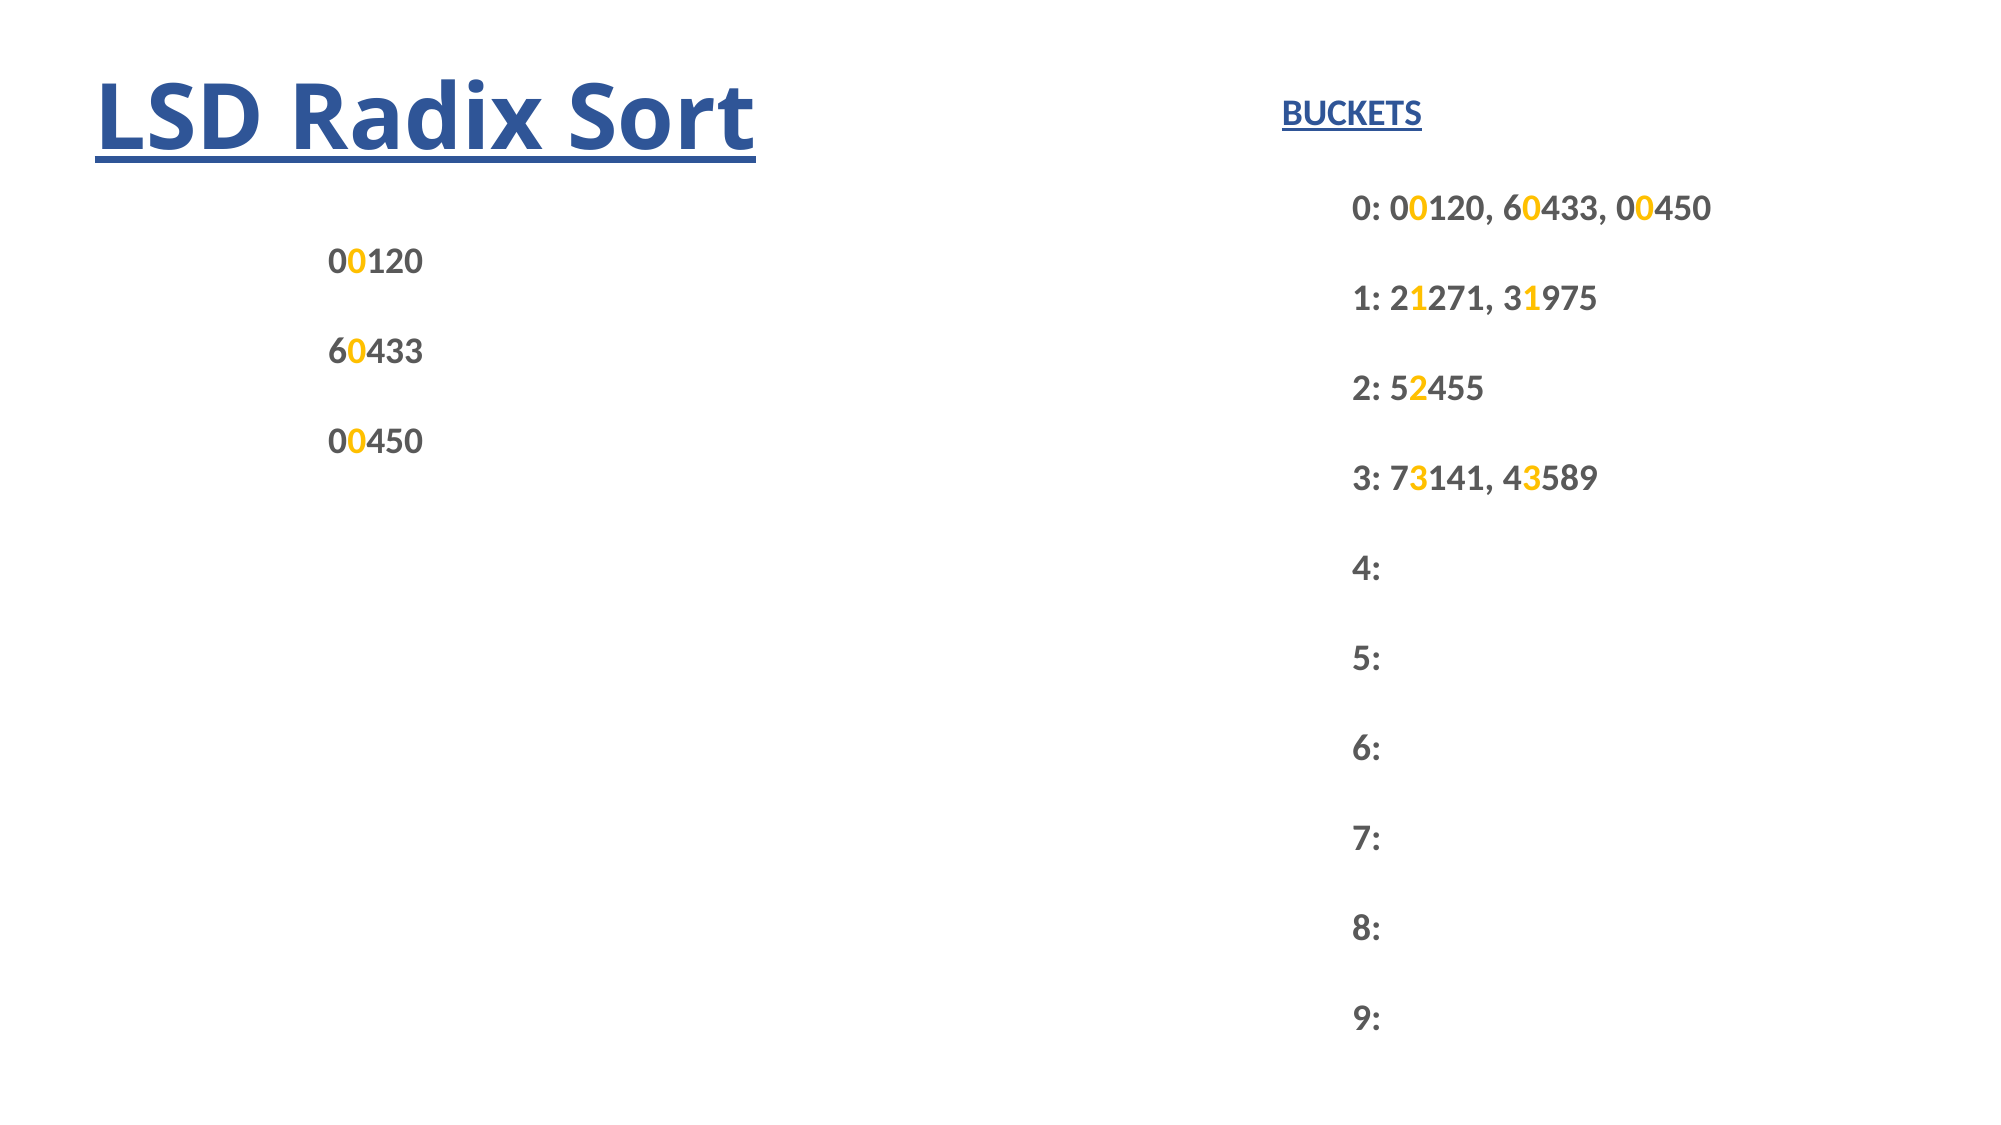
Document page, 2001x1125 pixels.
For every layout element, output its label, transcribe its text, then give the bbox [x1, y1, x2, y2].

title LSD Radix Sort [79, 10, 1805, 229]
text_box 00120 60433 00450 [313, 228, 633, 649]
text_box 0: 00120, 60433, 00450 1: 21271, 31975 2: 52455 3: 73141, 43589 4: 5: 6: 7: 8: 9: [1337, 229, 1727, 1046]
